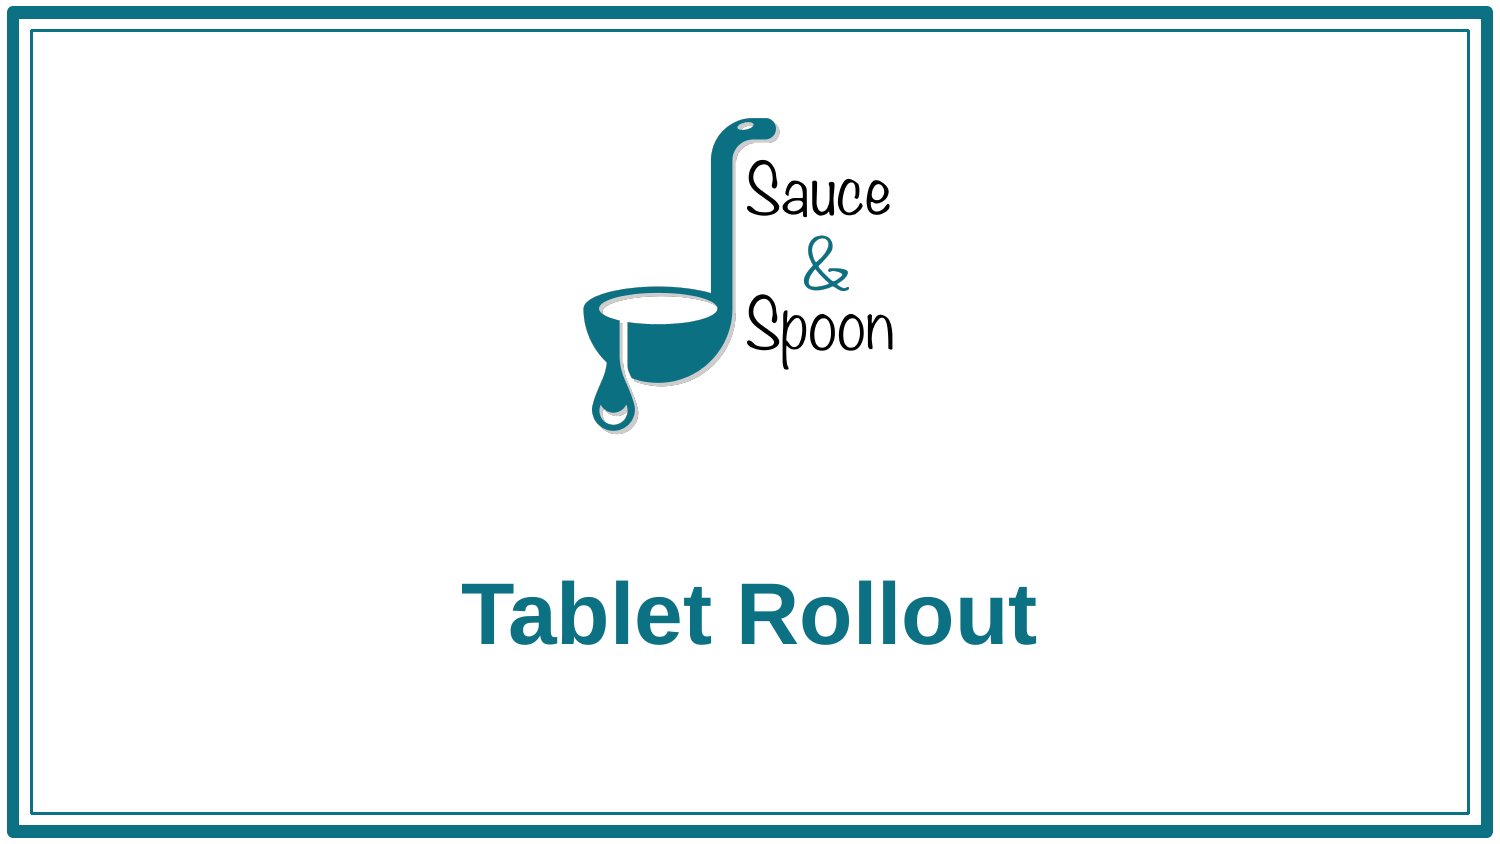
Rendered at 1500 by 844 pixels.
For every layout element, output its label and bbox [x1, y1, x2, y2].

picture [526, 54, 974, 501]
text_box [12, 12, 1488, 832]
